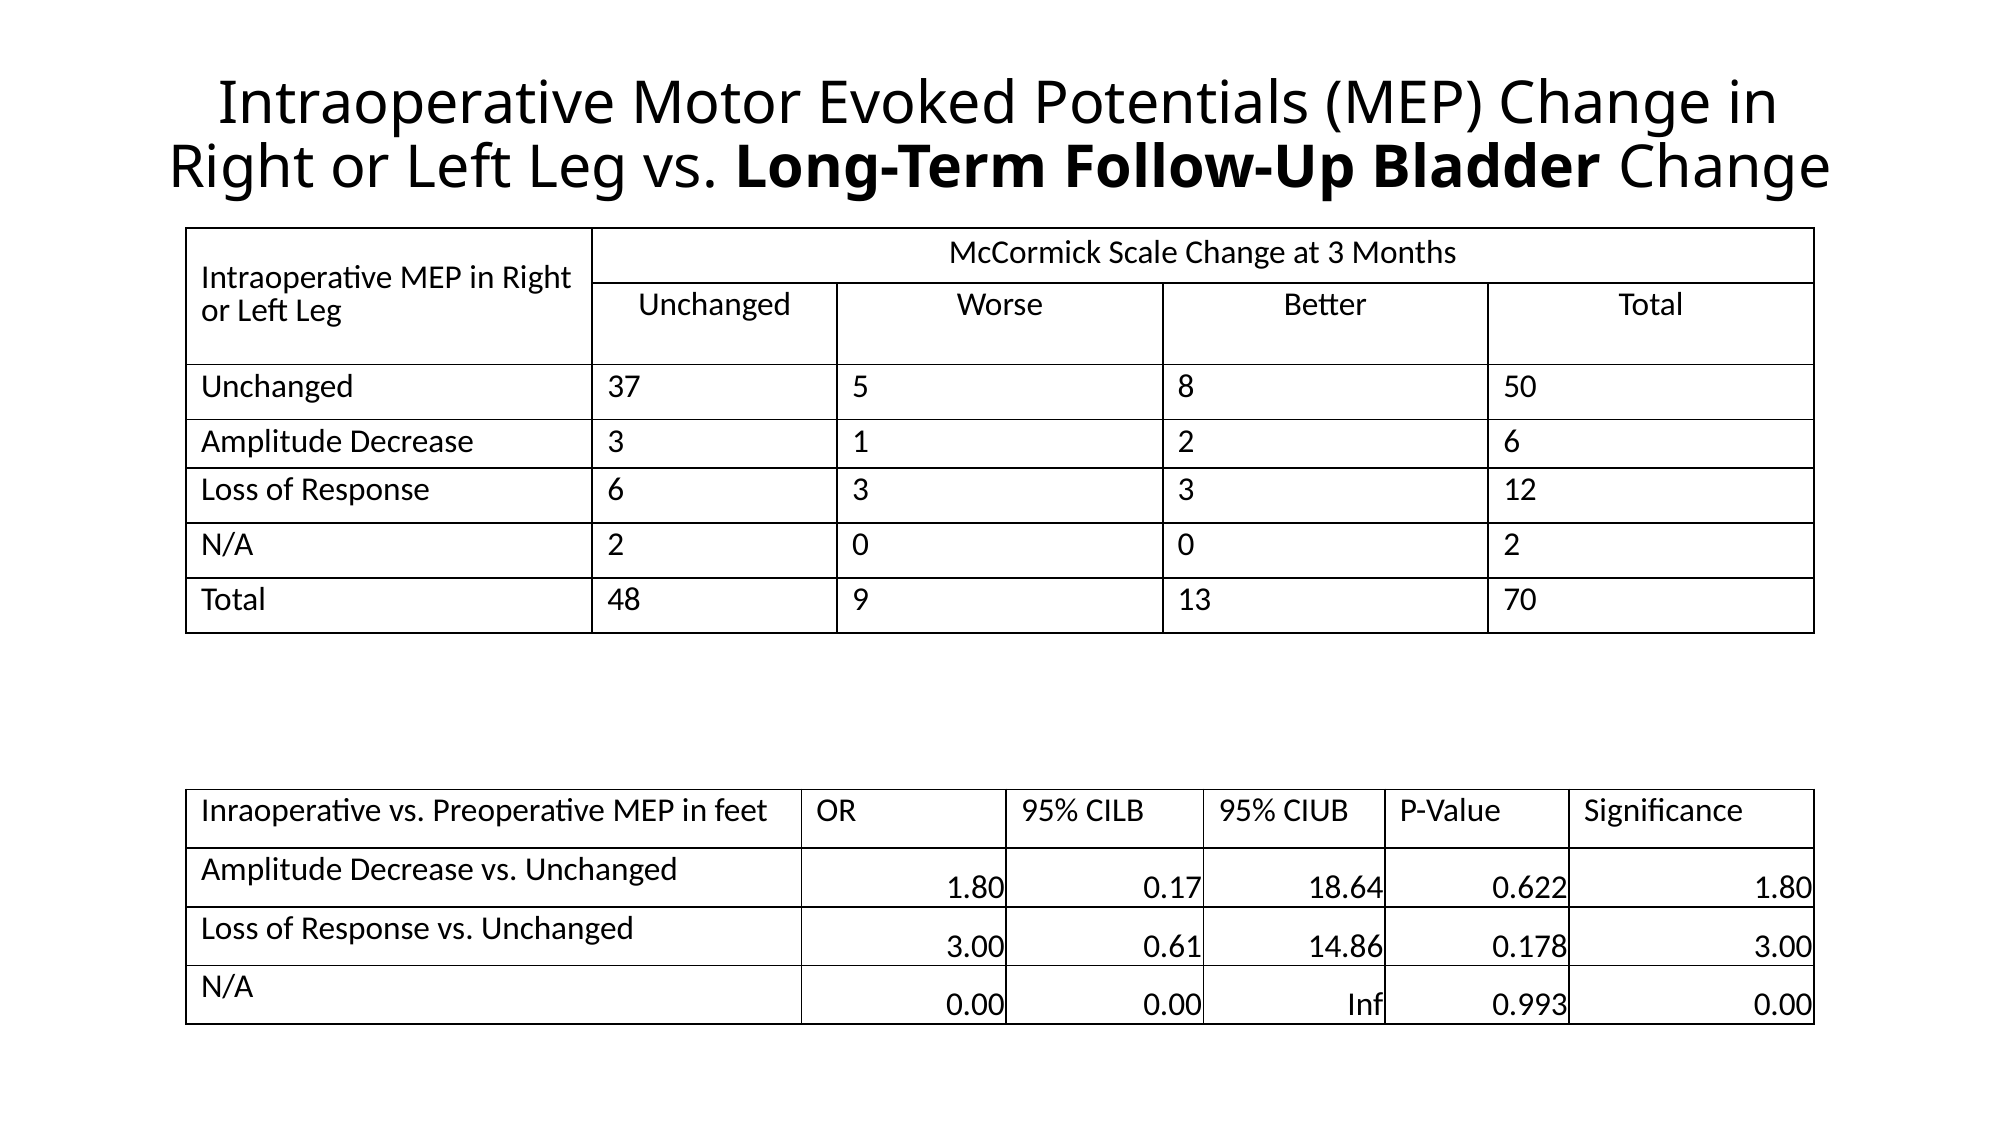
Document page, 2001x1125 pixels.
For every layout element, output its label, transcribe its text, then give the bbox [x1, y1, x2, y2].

table_cell 50 [1489, 365, 1813, 419]
table_cell Unchanged [593, 284, 836, 364]
table_cell 0.622 [1386, 849, 1568, 906]
table_cell 3 [1164, 469, 1487, 522]
table_cell 9 [838, 579, 1162, 632]
table_header Intraoperative MEP in Right or Left Leg [187, 229, 591, 364]
table_cell 2 [1489, 524, 1813, 577]
table_cell 3 [838, 469, 1162, 522]
table_header 95% CIUB [1204, 790, 1384, 847]
table_cell 3.00 [1570, 908, 1813, 965]
table_cell 70 [1489, 579, 1813, 632]
table_cell Loss of Response [187, 469, 591, 522]
table_cell 3.00 [802, 908, 1005, 965]
table_cell 0 [838, 524, 1162, 577]
table_cell 0.17 [1007, 849, 1203, 906]
table_cell 1 [838, 420, 1162, 467]
table_cell 13 [1164, 579, 1487, 632]
table_cell 0.00 [802, 966, 1005, 1023]
table_cell 12 [1489, 469, 1813, 522]
table_cell 0.00 [1007, 966, 1203, 1023]
table_cell Amplitude Decrease [187, 420, 591, 467]
table_cell 6 [593, 469, 836, 522]
table_cell 37 [593, 365, 836, 419]
table_cell 14.86 [1204, 908, 1384, 965]
table_cell 6 [1489, 420, 1813, 467]
table_cell 2 [593, 524, 836, 577]
table_cell Total [1489, 284, 1813, 364]
table_cell Loss of Response vs. Unchanged [187, 908, 801, 965]
table_cell Better [1164, 284, 1487, 364]
table_header P-Value [1386, 790, 1568, 847]
table_header 95% CILB [1007, 790, 1203, 847]
table_cell Worse [838, 284, 1162, 364]
table_cell N/A [187, 966, 801, 1023]
table_cell 0.993 [1386, 966, 1568, 1023]
table_header Inraoperative vs. Preoperative MEP in feet [187, 790, 801, 847]
table_cell 1.80 [1570, 849, 1813, 906]
table_cell Amplitude Decrease vs. Unchanged [187, 849, 801, 906]
table_cell 5 [838, 365, 1162, 419]
table_cell 1.80 [802, 849, 1005, 906]
table_cell 0.61 [1007, 908, 1203, 965]
table_cell 0.178 [1386, 908, 1568, 965]
table_header OR [802, 790, 1005, 847]
table_header Significance [1570, 790, 1813, 847]
table_cell 18.64 [1204, 849, 1384, 906]
table_cell 2 [1164, 420, 1487, 467]
table_cell Unchanged [187, 365, 591, 419]
table_header McCormick Scale Change at 3 Months [593, 229, 1813, 282]
table_cell 0.00 [1570, 966, 1813, 1023]
table_cell 0 [1164, 524, 1487, 577]
table_cell Inf [1204, 966, 1384, 1023]
table_cell 48 [593, 579, 836, 632]
table_cell N/A [187, 524, 591, 577]
table_cell 8 [1164, 365, 1487, 419]
table_cell Total [187, 579, 591, 632]
title Intraoperative Motor Evoked Potentials (MEP) Change in Right or Left Leg vs. Long-Term Follow-Up Bladder Change [137, 43, 1863, 229]
table_cell 3 [593, 420, 836, 467]
